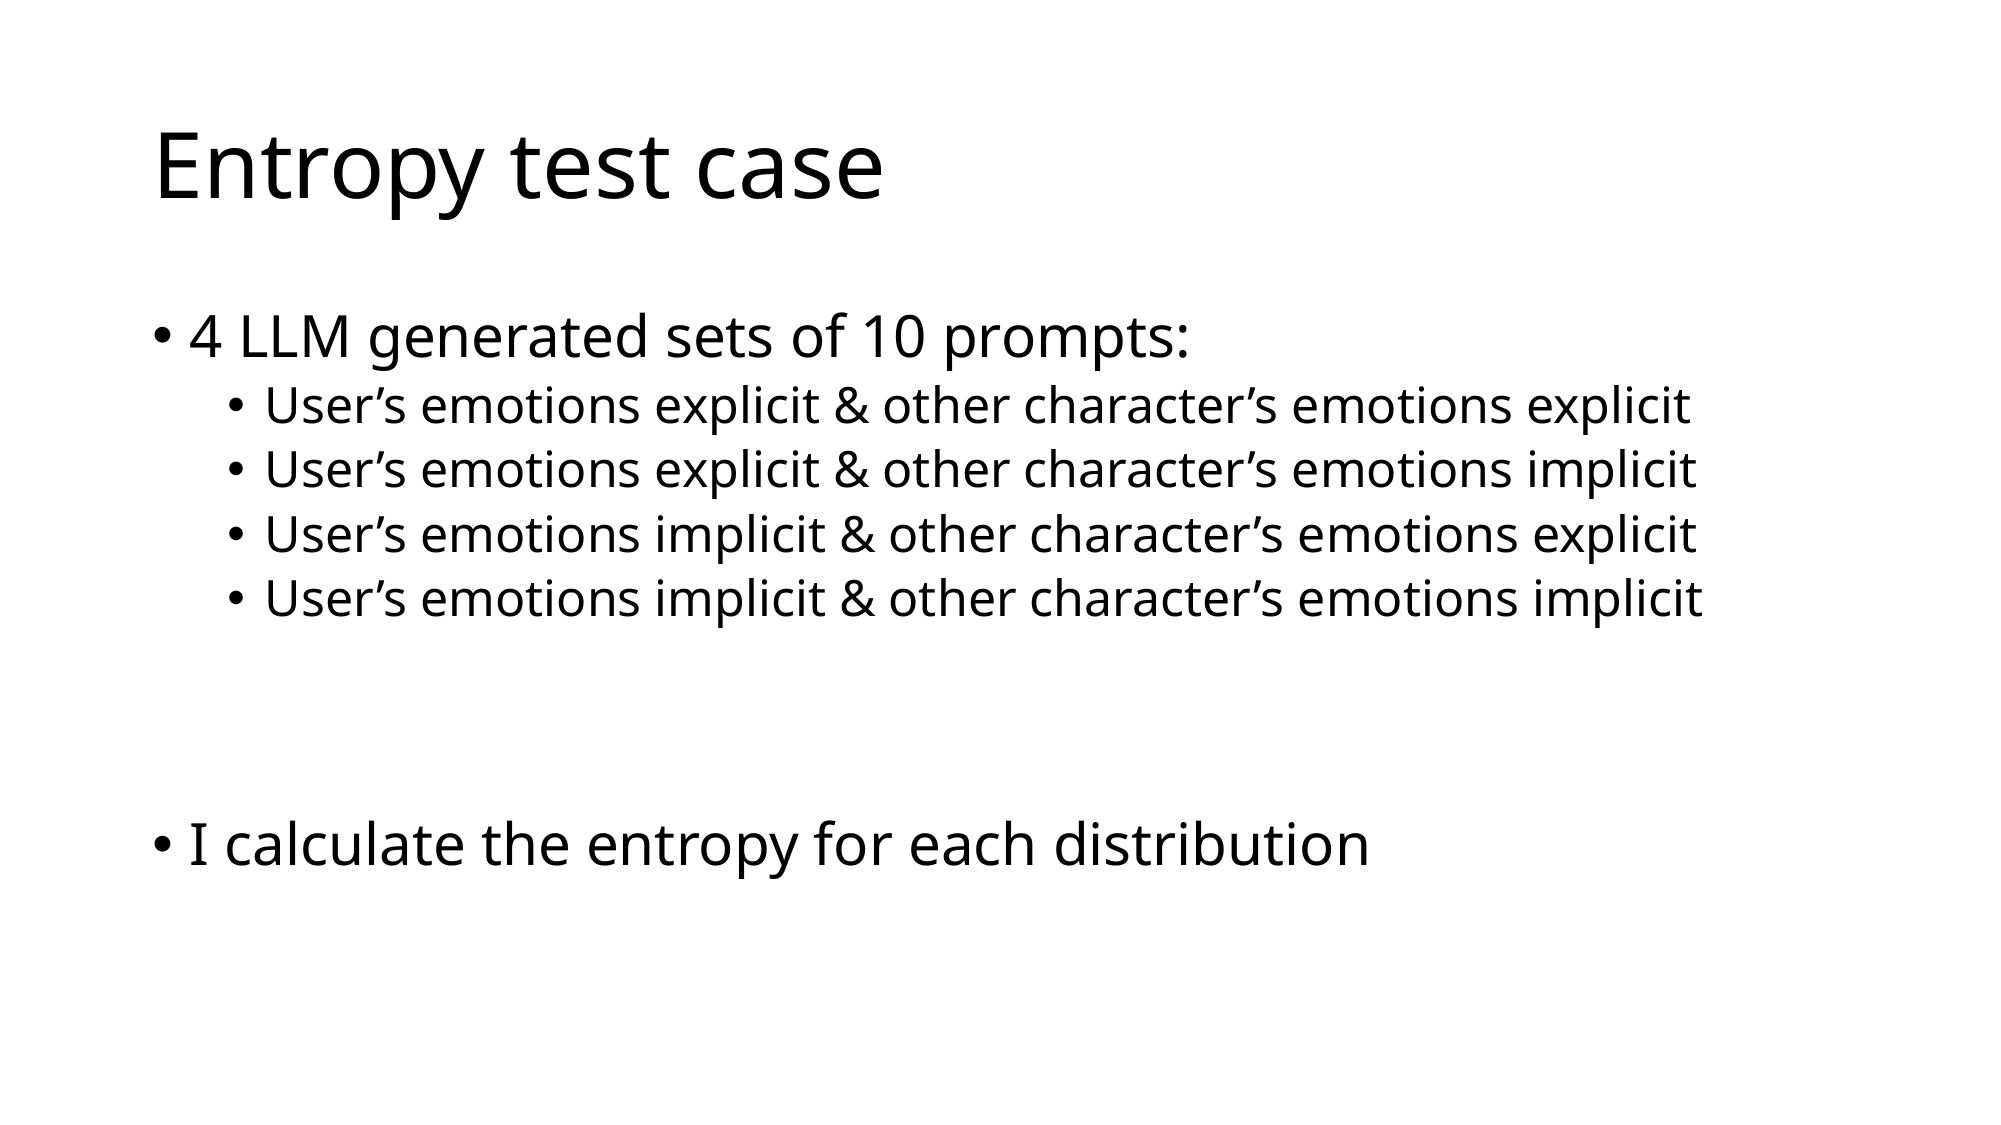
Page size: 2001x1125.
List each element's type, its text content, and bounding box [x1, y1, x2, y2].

list 4 LLM generated sets of 10 prompts: User’s emotions explicit & other character’s emotions explicit User’s emotions explicit & other character’s emotions implicit User’s emotions implicit & other character’s emotions explicit User’s emotions implicit & other character’s emotions implicit I calculate the entropy for each distribution [137, 299, 1863, 1014]
title Entropy test case [137, 59, 1863, 278]
